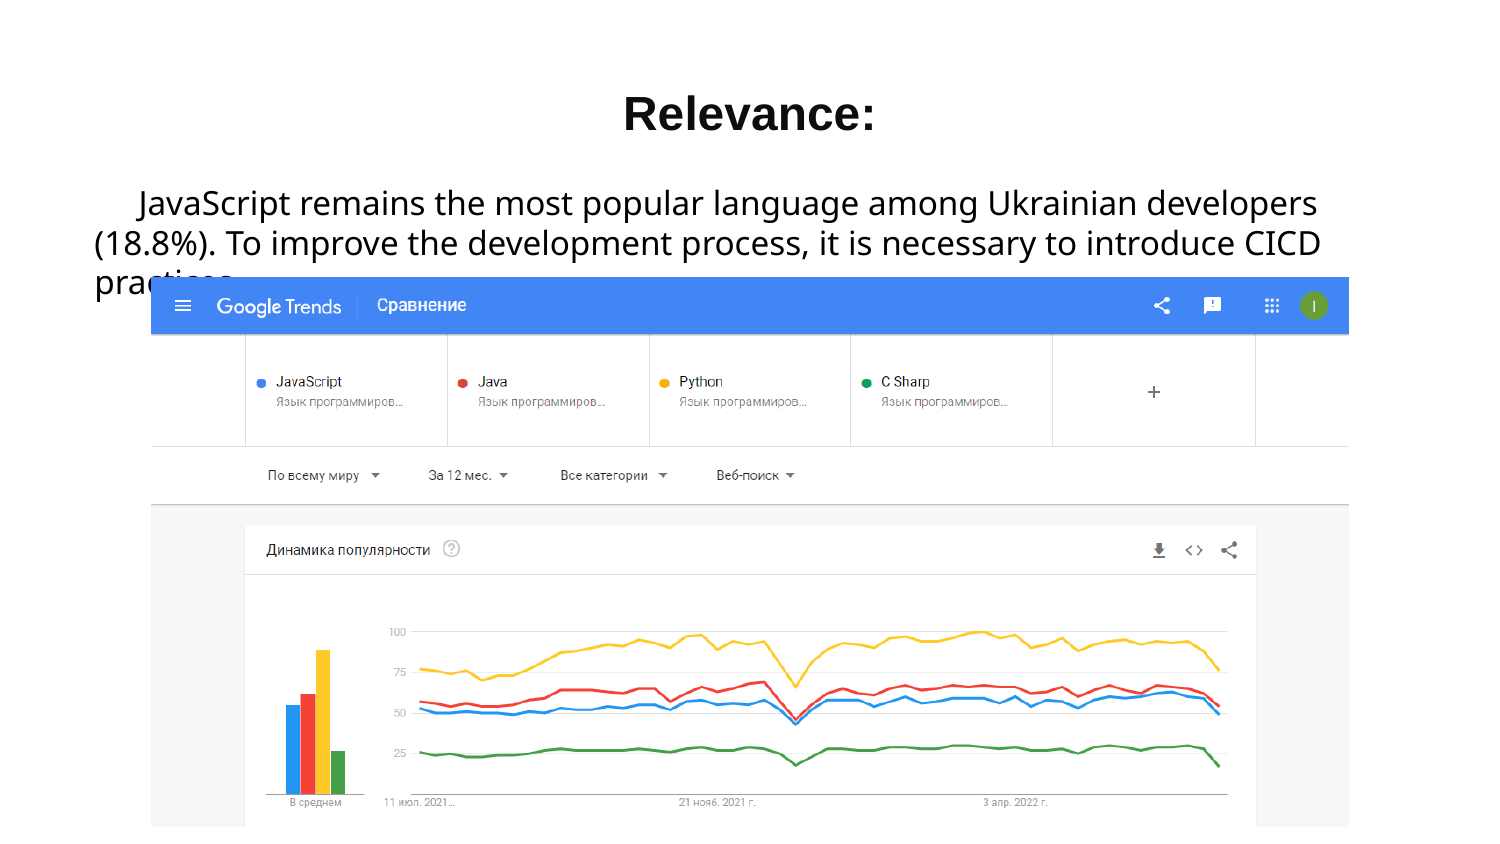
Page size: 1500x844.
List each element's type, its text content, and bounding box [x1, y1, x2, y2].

picture [150, 277, 1350, 827]
text_box JavaScript remains the most popular language among Ukrainian developers (18.8%). To improve the development process, it is necessary to introduce CICD practices [79, 166, 1435, 317]
title Relevance: [51, 67, 1449, 167]
